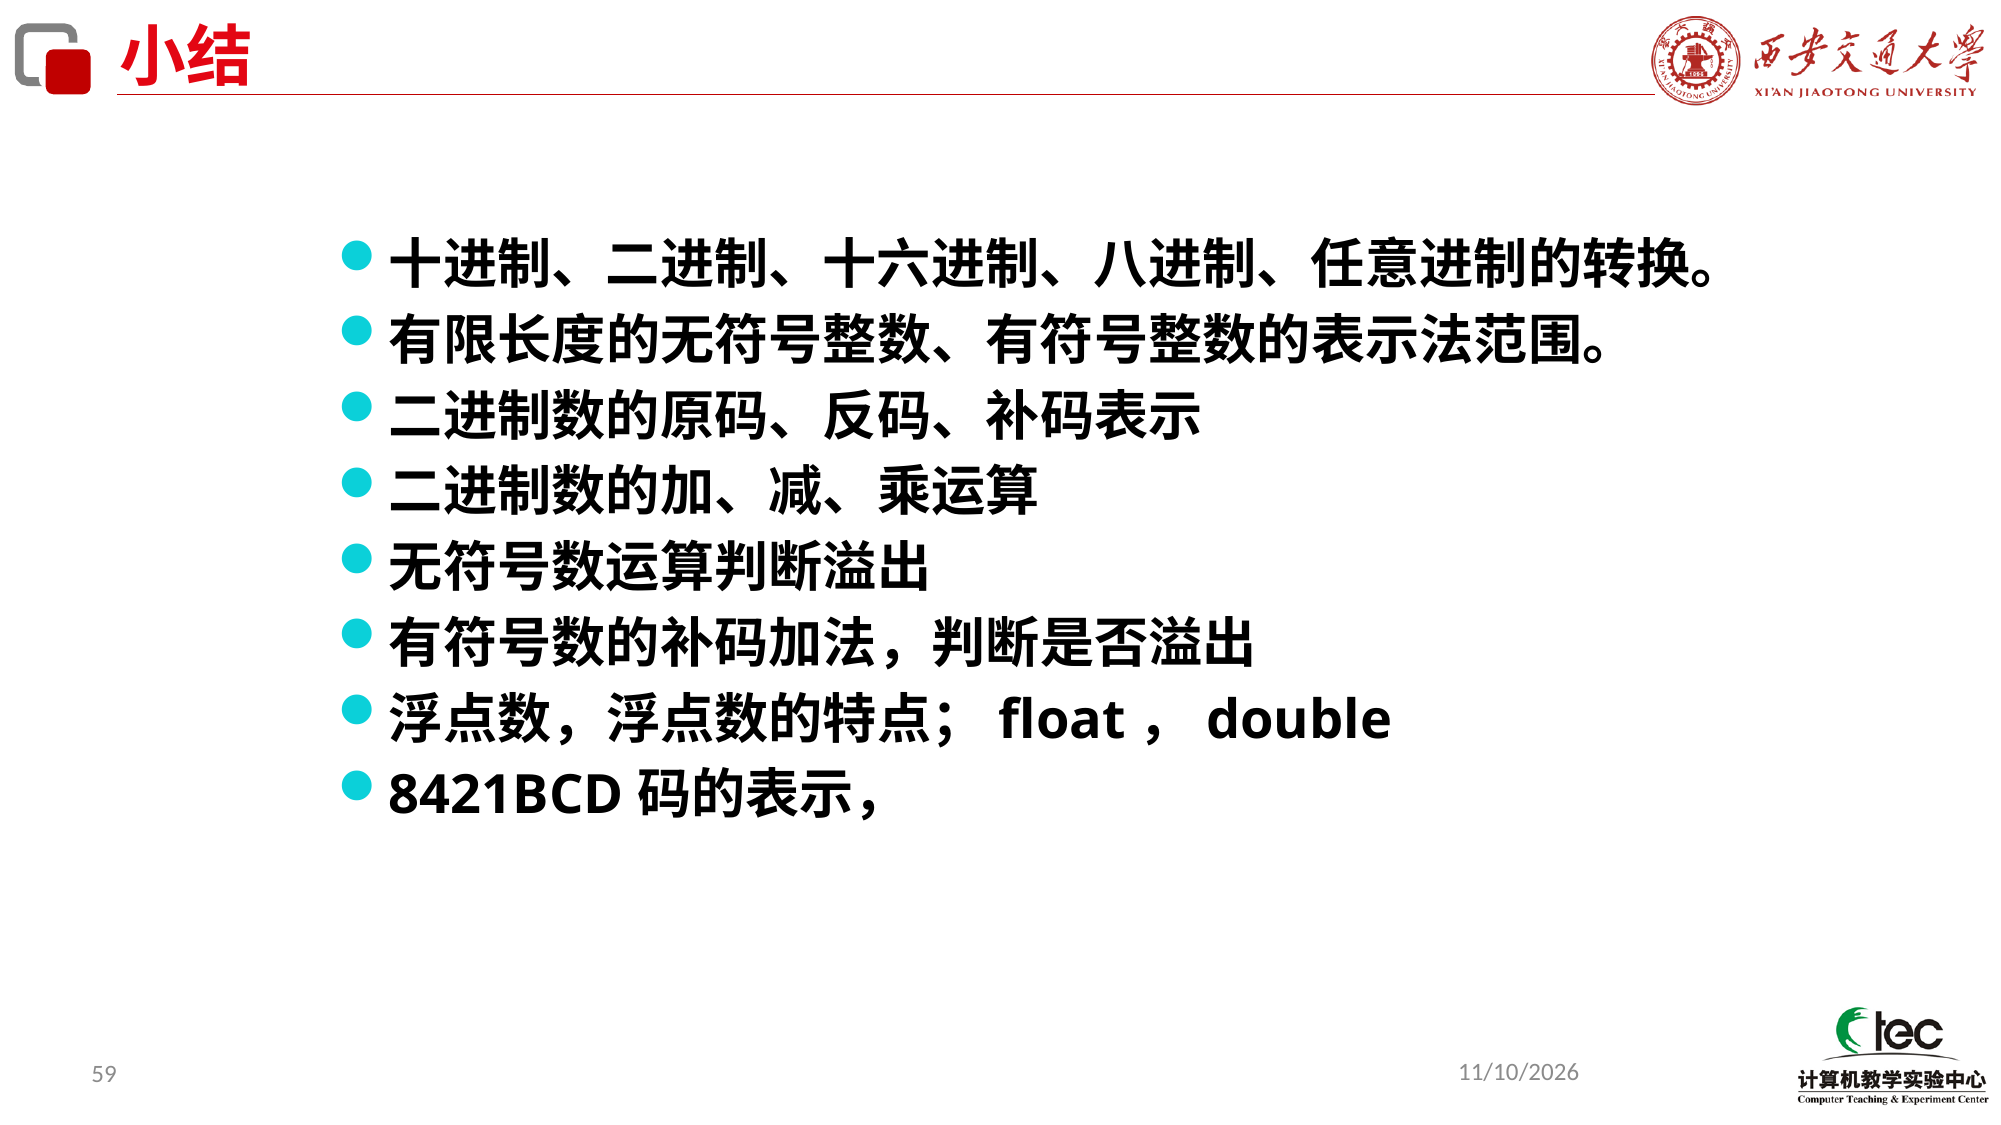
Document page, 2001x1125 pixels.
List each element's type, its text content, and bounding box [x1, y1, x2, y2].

slide_number 59 [76, 1042, 527, 1103]
text_box 小结 [104, 6, 268, 102]
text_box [19, 27, 91, 95]
picture [1788, 993, 2000, 1125]
text_box 十进制、二进制、十六进制、八进制、任意进制的转换。 有限长度的无符号整数、有符号整数的表示法范围。 二进制数的原码、反码、补码表示 二进制数的加、减、乘运算 无符号数运算判断溢出 有符号数的补码加法，判断是否溢出 浮点数，浮点数的特点；float，double 8421BCD码的表示， [322, 221, 1822, 959]
picture [1647, 12, 1995, 109]
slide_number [1443, 1040, 1788, 1101]
